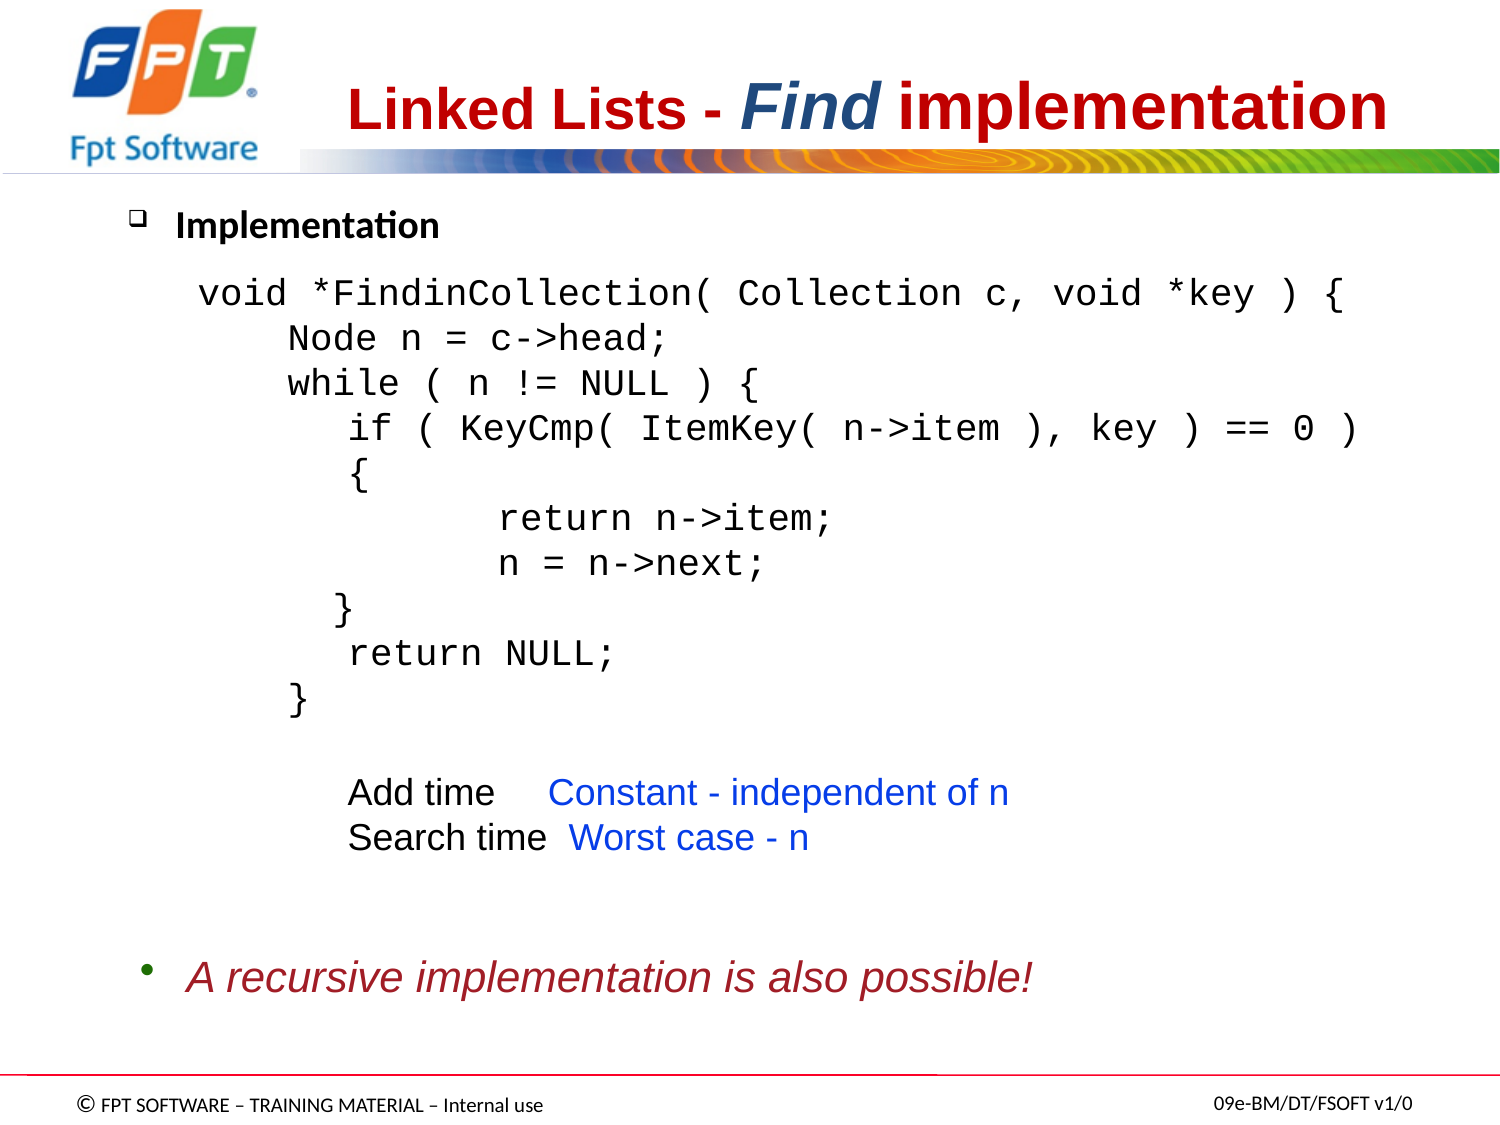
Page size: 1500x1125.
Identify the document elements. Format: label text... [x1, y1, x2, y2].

list Implementation [112, 191, 1413, 254]
picture [0, 8, 1500, 300]
text_box A recursive implementation is also possible! [125, 937, 1425, 1038]
text_box void *FindinCollection( Collection c, void *key ) { Node n = c->head; while ( n != NULL ) { if ( KeyCmp( ItemKey( n->item ), key ) == 0 ) { return n->item; n = n->next; } return NULL; } Add time Constant - independent of n Search time Worst case - n [182, 260, 1406, 911]
title Linked Lists - Find implementation [99, 15, 1405, 151]
